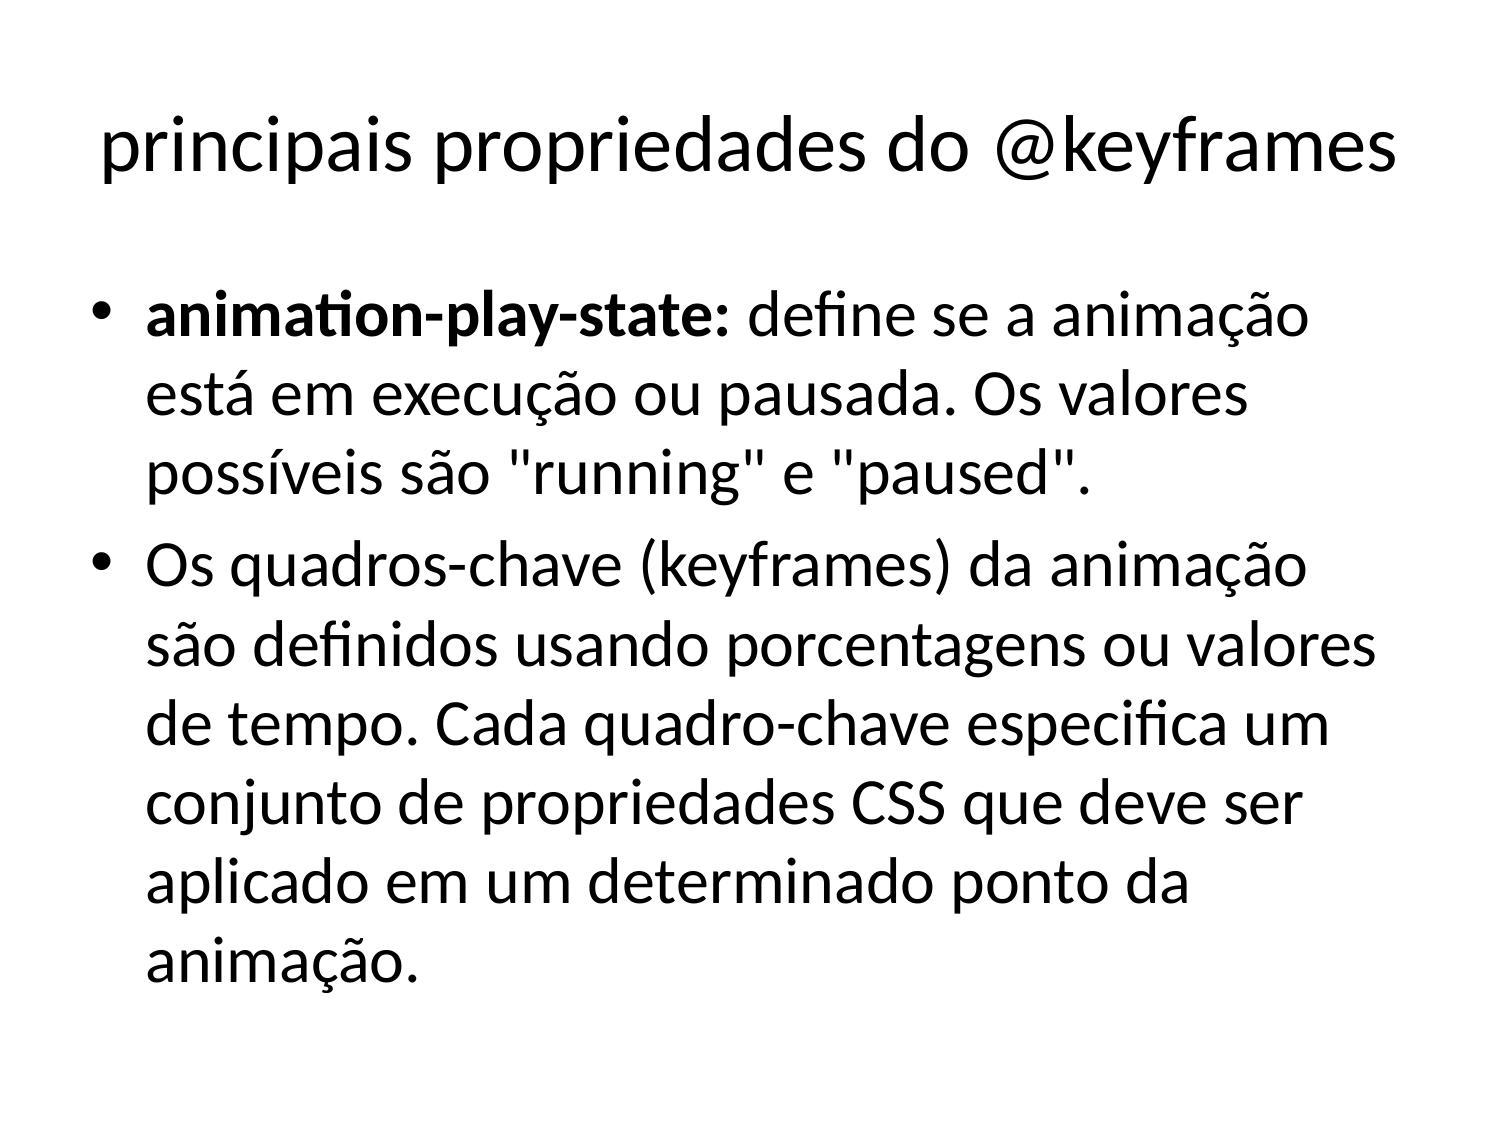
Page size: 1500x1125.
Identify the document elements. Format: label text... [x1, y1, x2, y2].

list animation-play-state: define se a animação está em execução ou pausada. Os valores possíveis são "running" e "paused". Os quadros-chave (keyframes) da animação são definidos usando porcentagens ou valores de tempo. Cada quadro-chave especifica um conjunto de propriedades CSS que deve ser aplicado em um determinado ponto da animação. [75, 262, 1425, 1005]
title principais propriedades do @keyframes [75, 45, 1425, 233]
